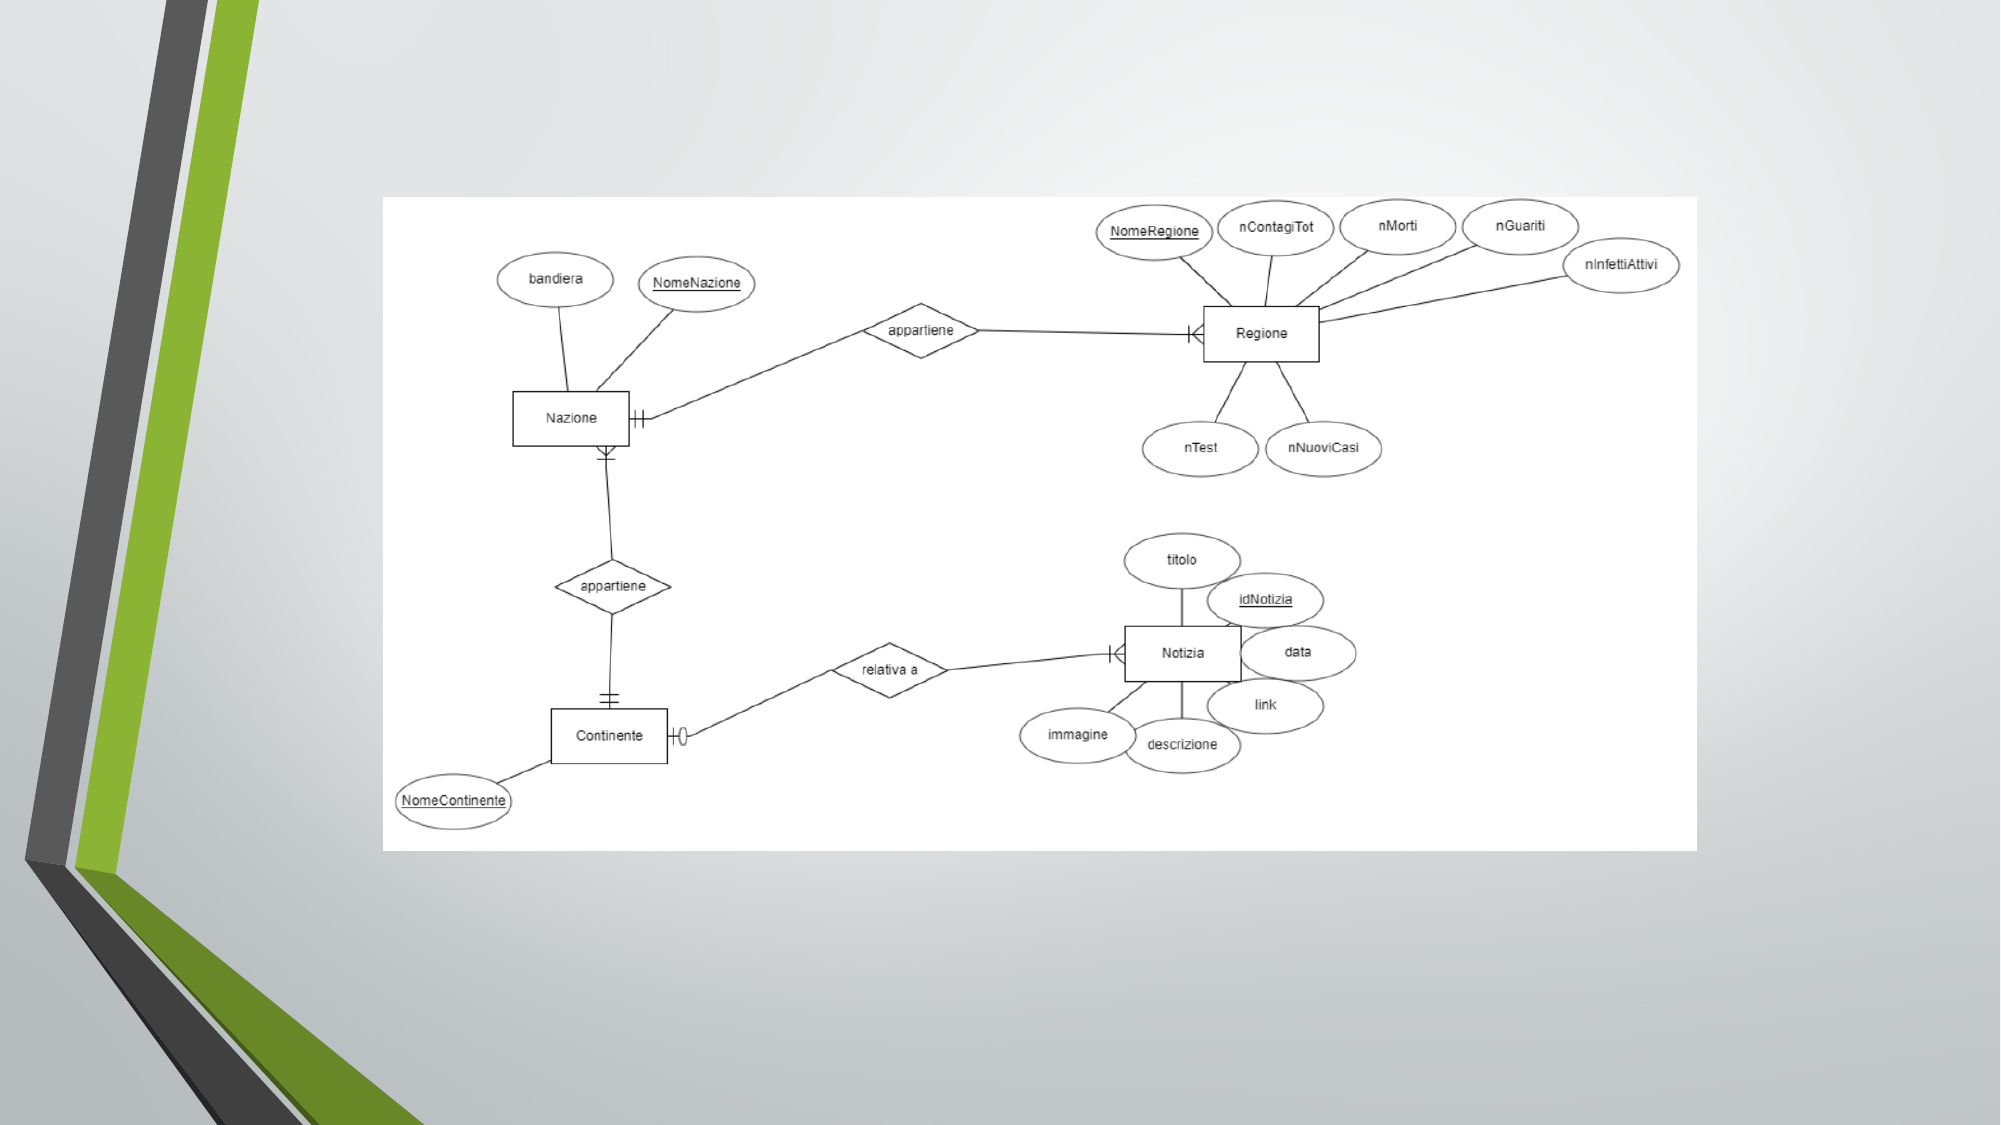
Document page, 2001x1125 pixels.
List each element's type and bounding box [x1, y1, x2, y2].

picture [383, 197, 1697, 851]
